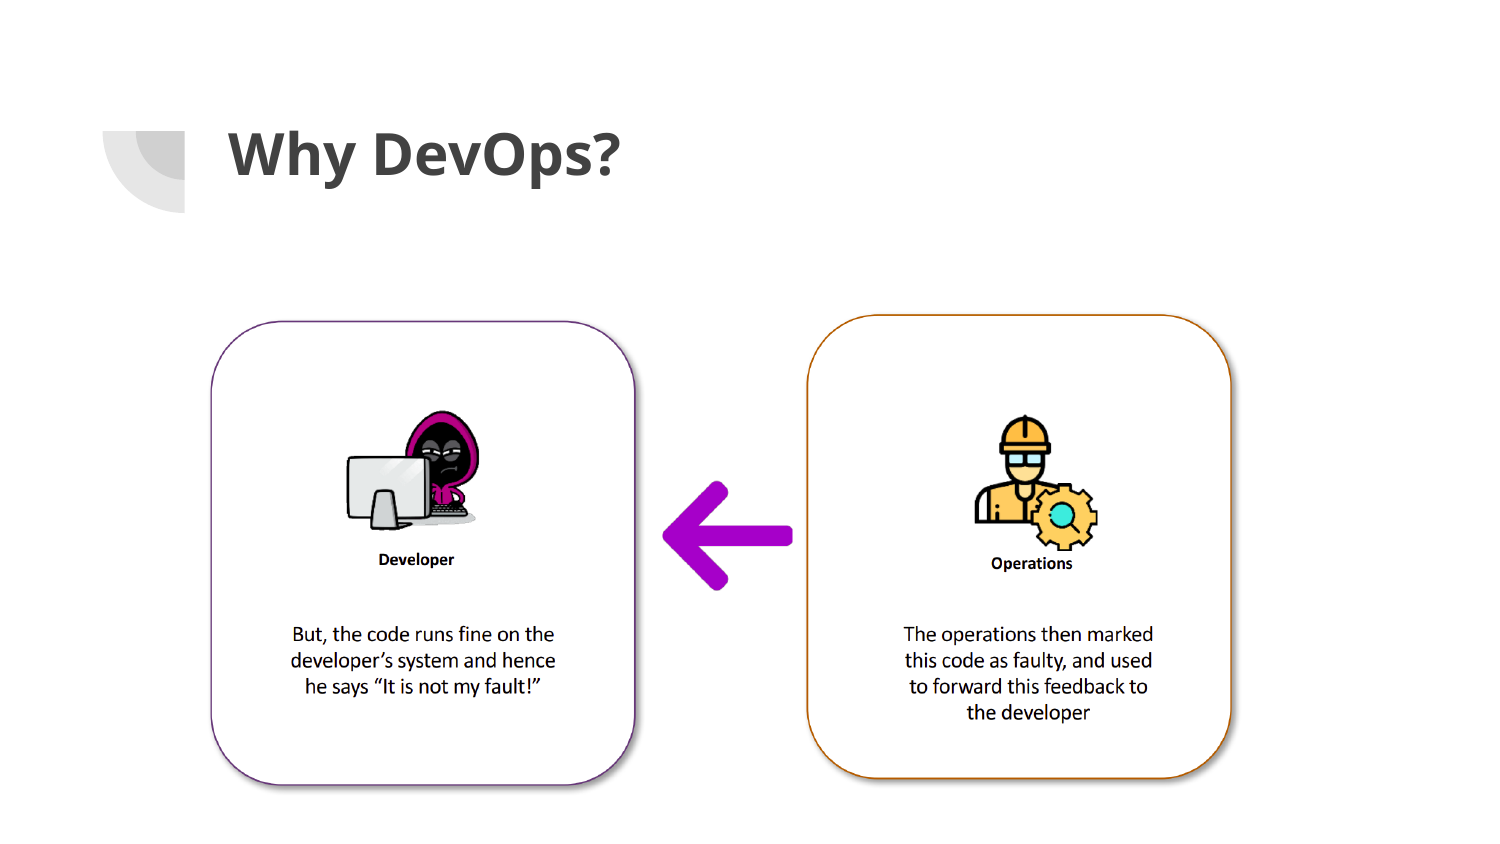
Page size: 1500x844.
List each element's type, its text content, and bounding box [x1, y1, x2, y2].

title Why DevOps? [213, 98, 1368, 263]
picture [171, 289, 1278, 799]
